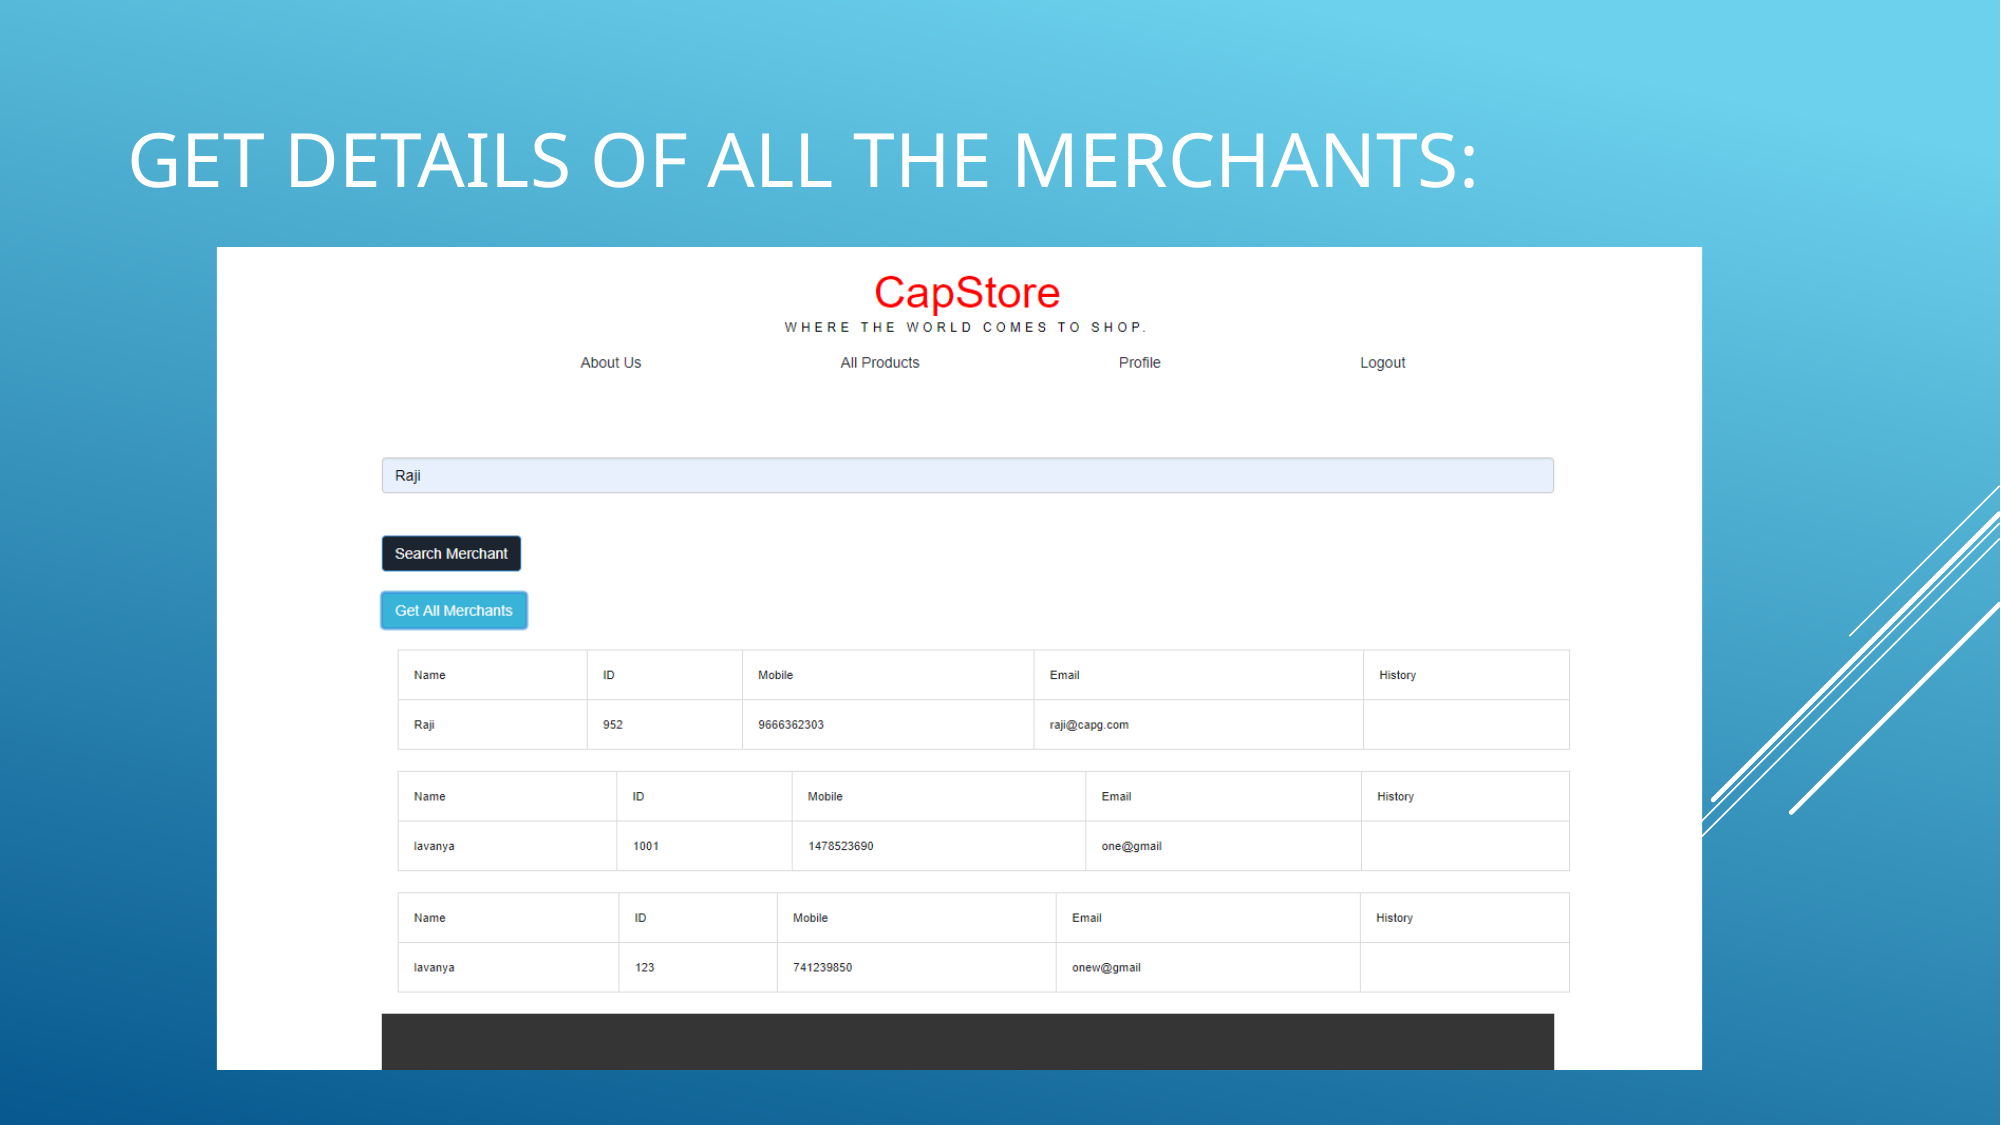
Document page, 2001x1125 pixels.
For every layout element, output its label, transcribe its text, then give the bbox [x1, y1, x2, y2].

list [216, 246, 1703, 1070]
title Get details of all the merchants: [112, 33, 1513, 281]
